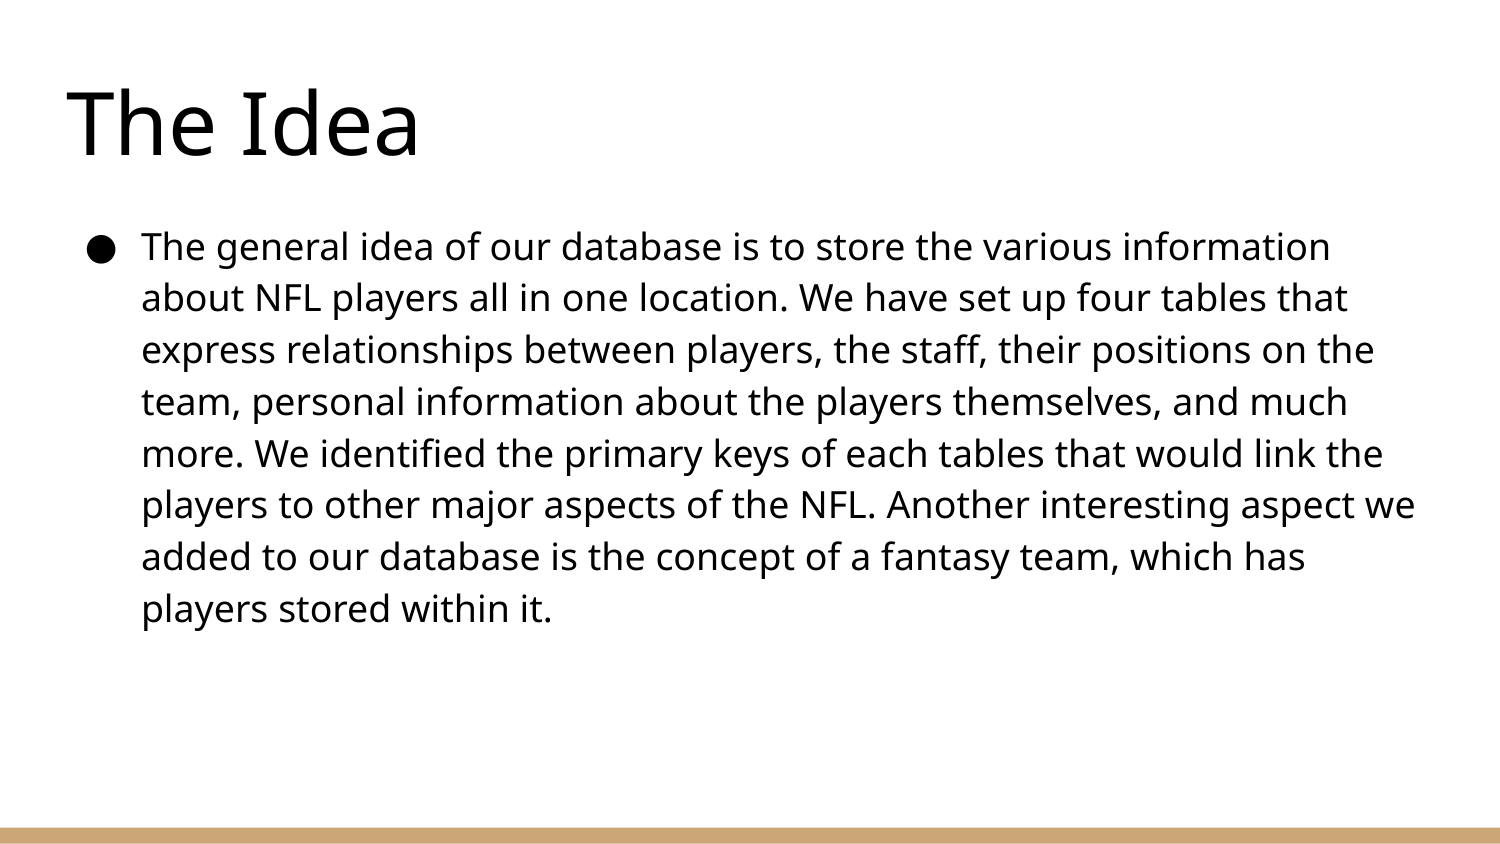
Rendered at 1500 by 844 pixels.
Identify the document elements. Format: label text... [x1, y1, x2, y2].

list The general idea of our database is to store the various information about NFL players all in one location. We have set up four tables that express relationships between players, the staff, their positions on the team, personal information about the players themselves, and much more. We identified the primary keys of each tables that would link the players to other major aspects of the NFL. Another interesting aspect we added to our database is the concept of a fantasy team, which has players stored within it. [51, 200, 1449, 752]
title The Idea [51, 51, 1449, 189]
